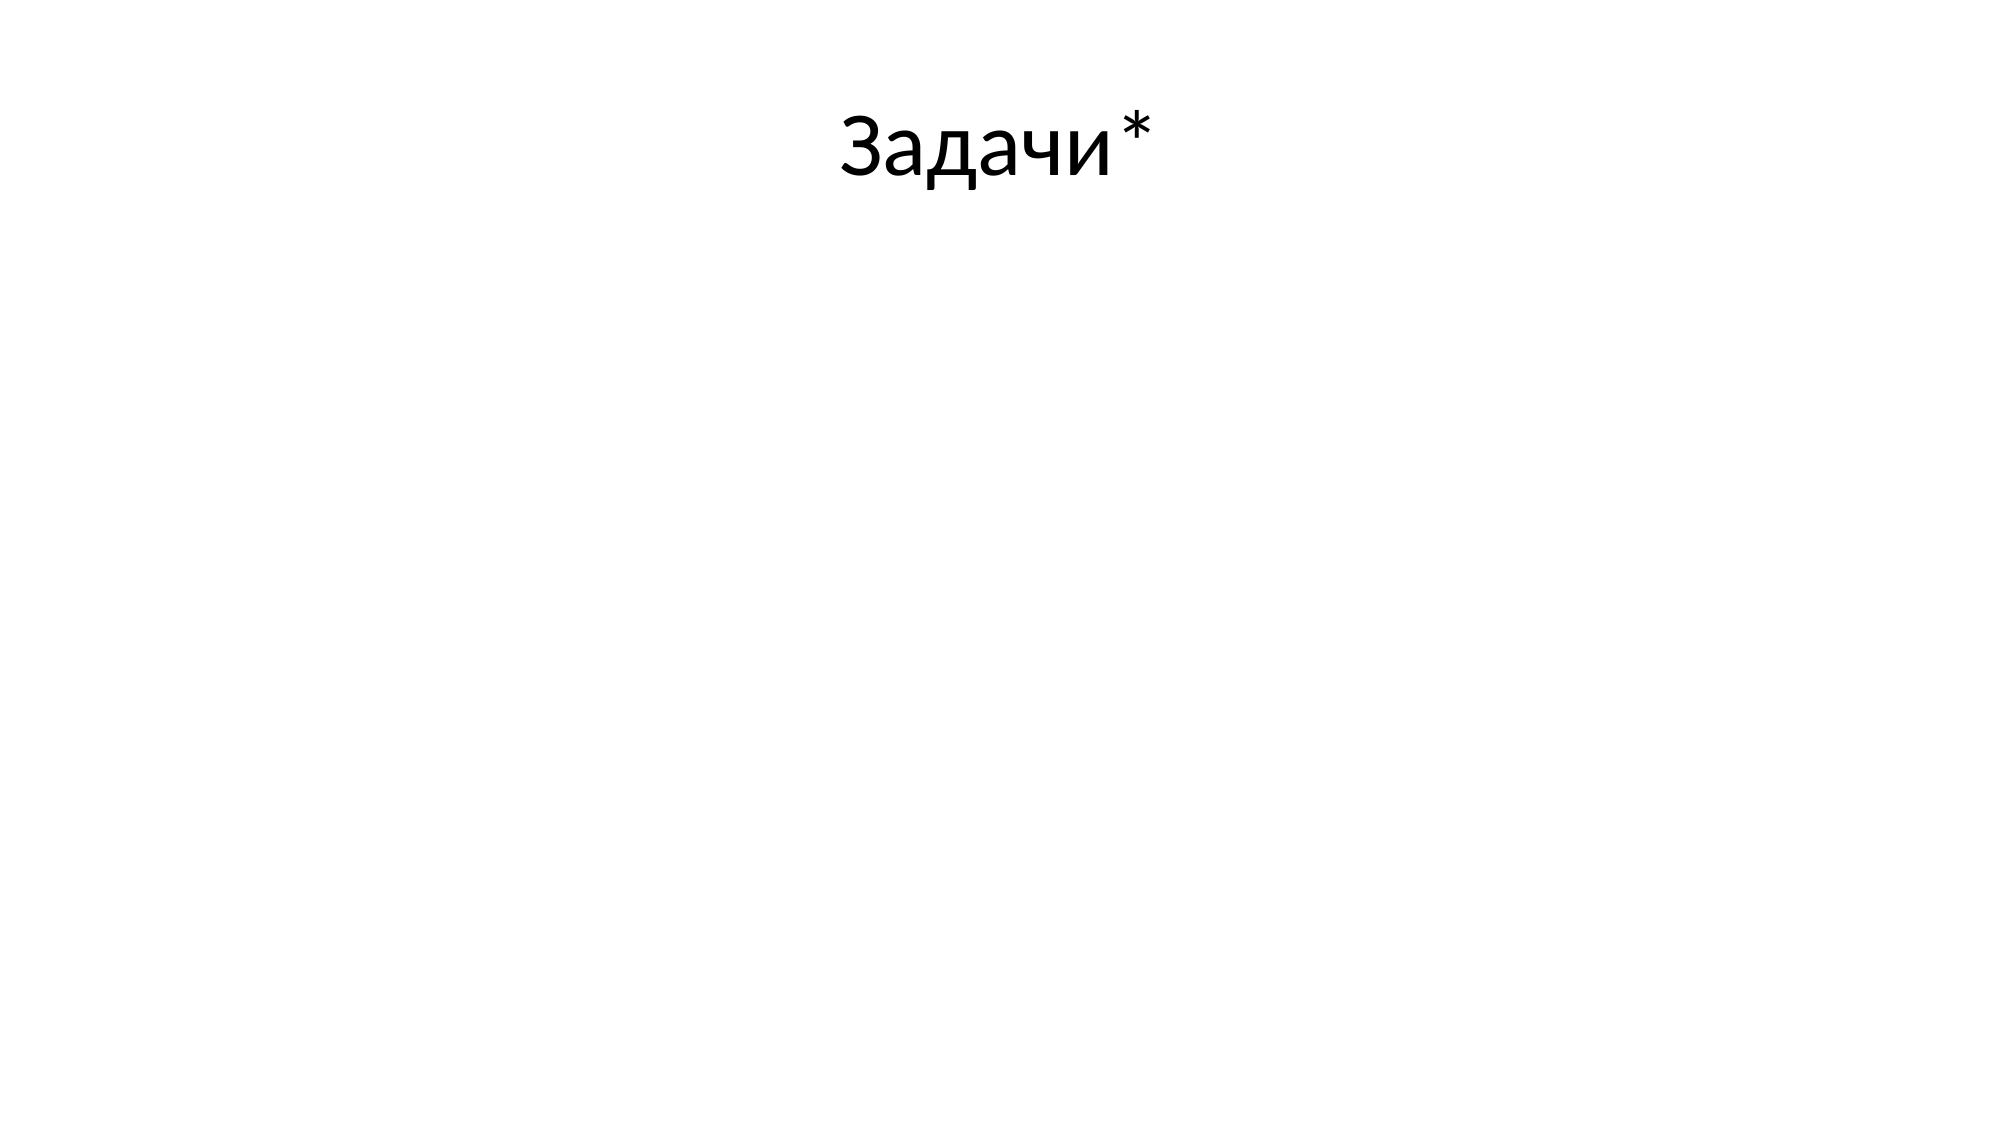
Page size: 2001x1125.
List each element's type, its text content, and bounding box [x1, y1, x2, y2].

title Задачи* [99, 45, 1900, 233]
